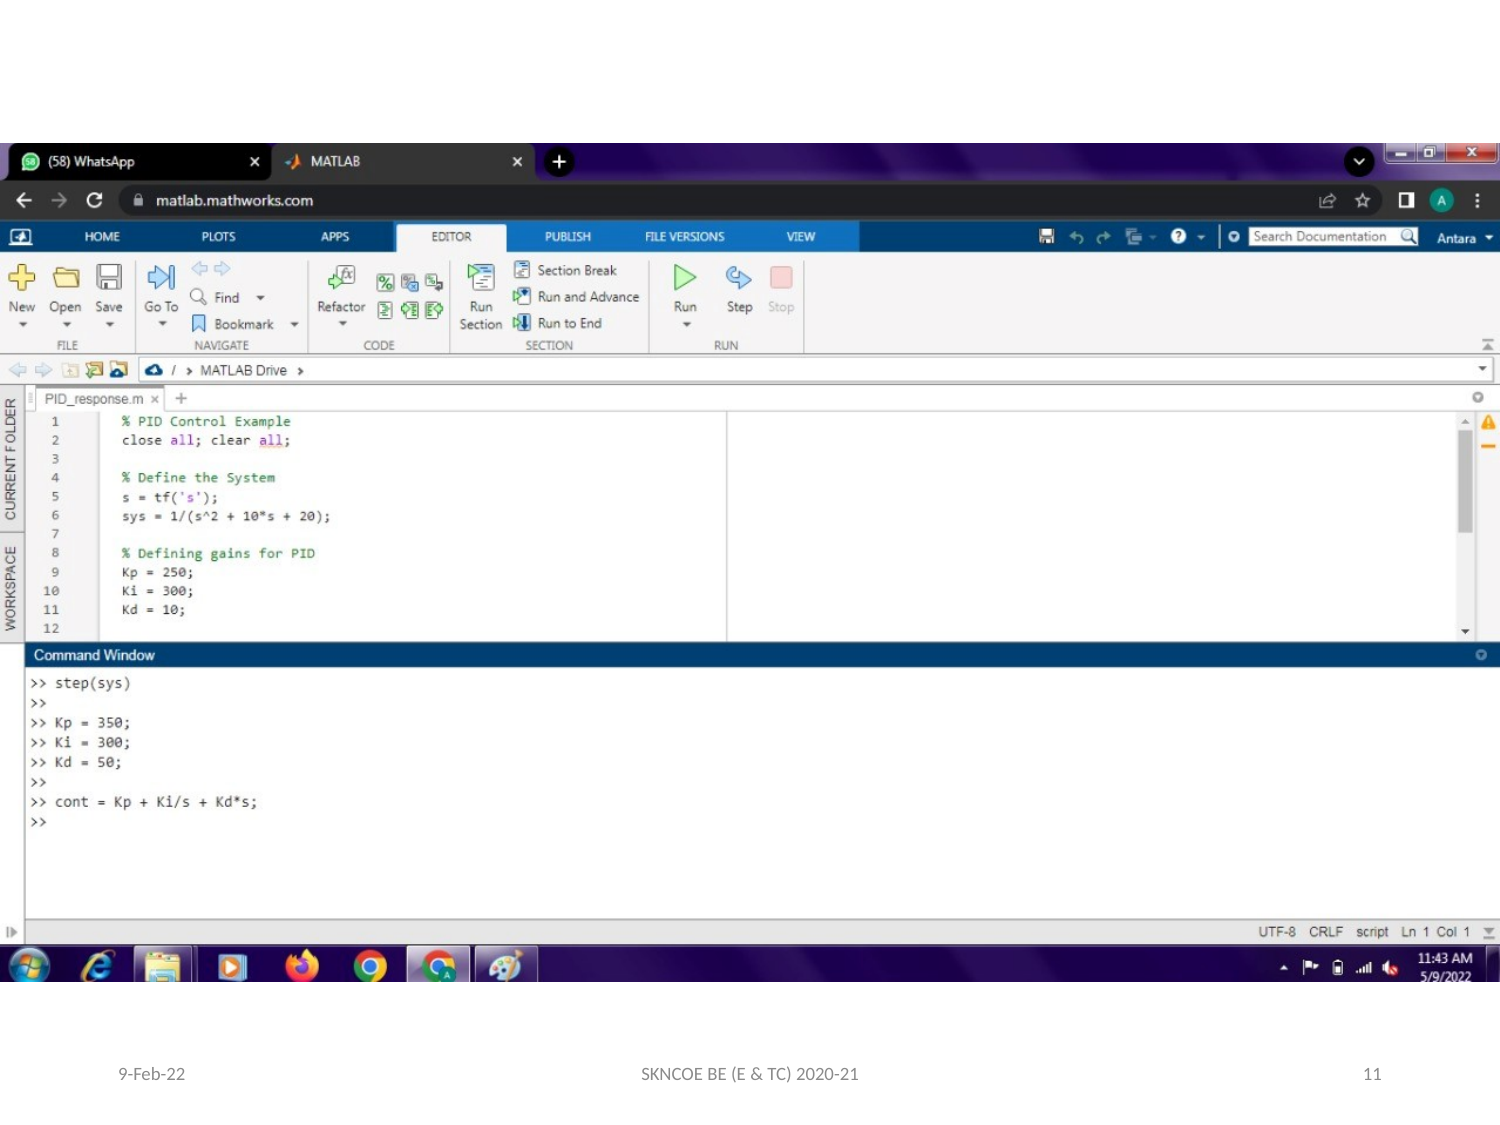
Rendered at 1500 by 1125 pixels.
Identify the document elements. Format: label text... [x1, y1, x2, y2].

slide_number 9-Feb-22 [103, 1042, 441, 1103]
footer SKNCOE BE (E & TC) 2020-21 [496, 1042, 1004, 1103]
slide_number 11 [1059, 1042, 1397, 1103]
picture [0, 143, 1500, 982]
